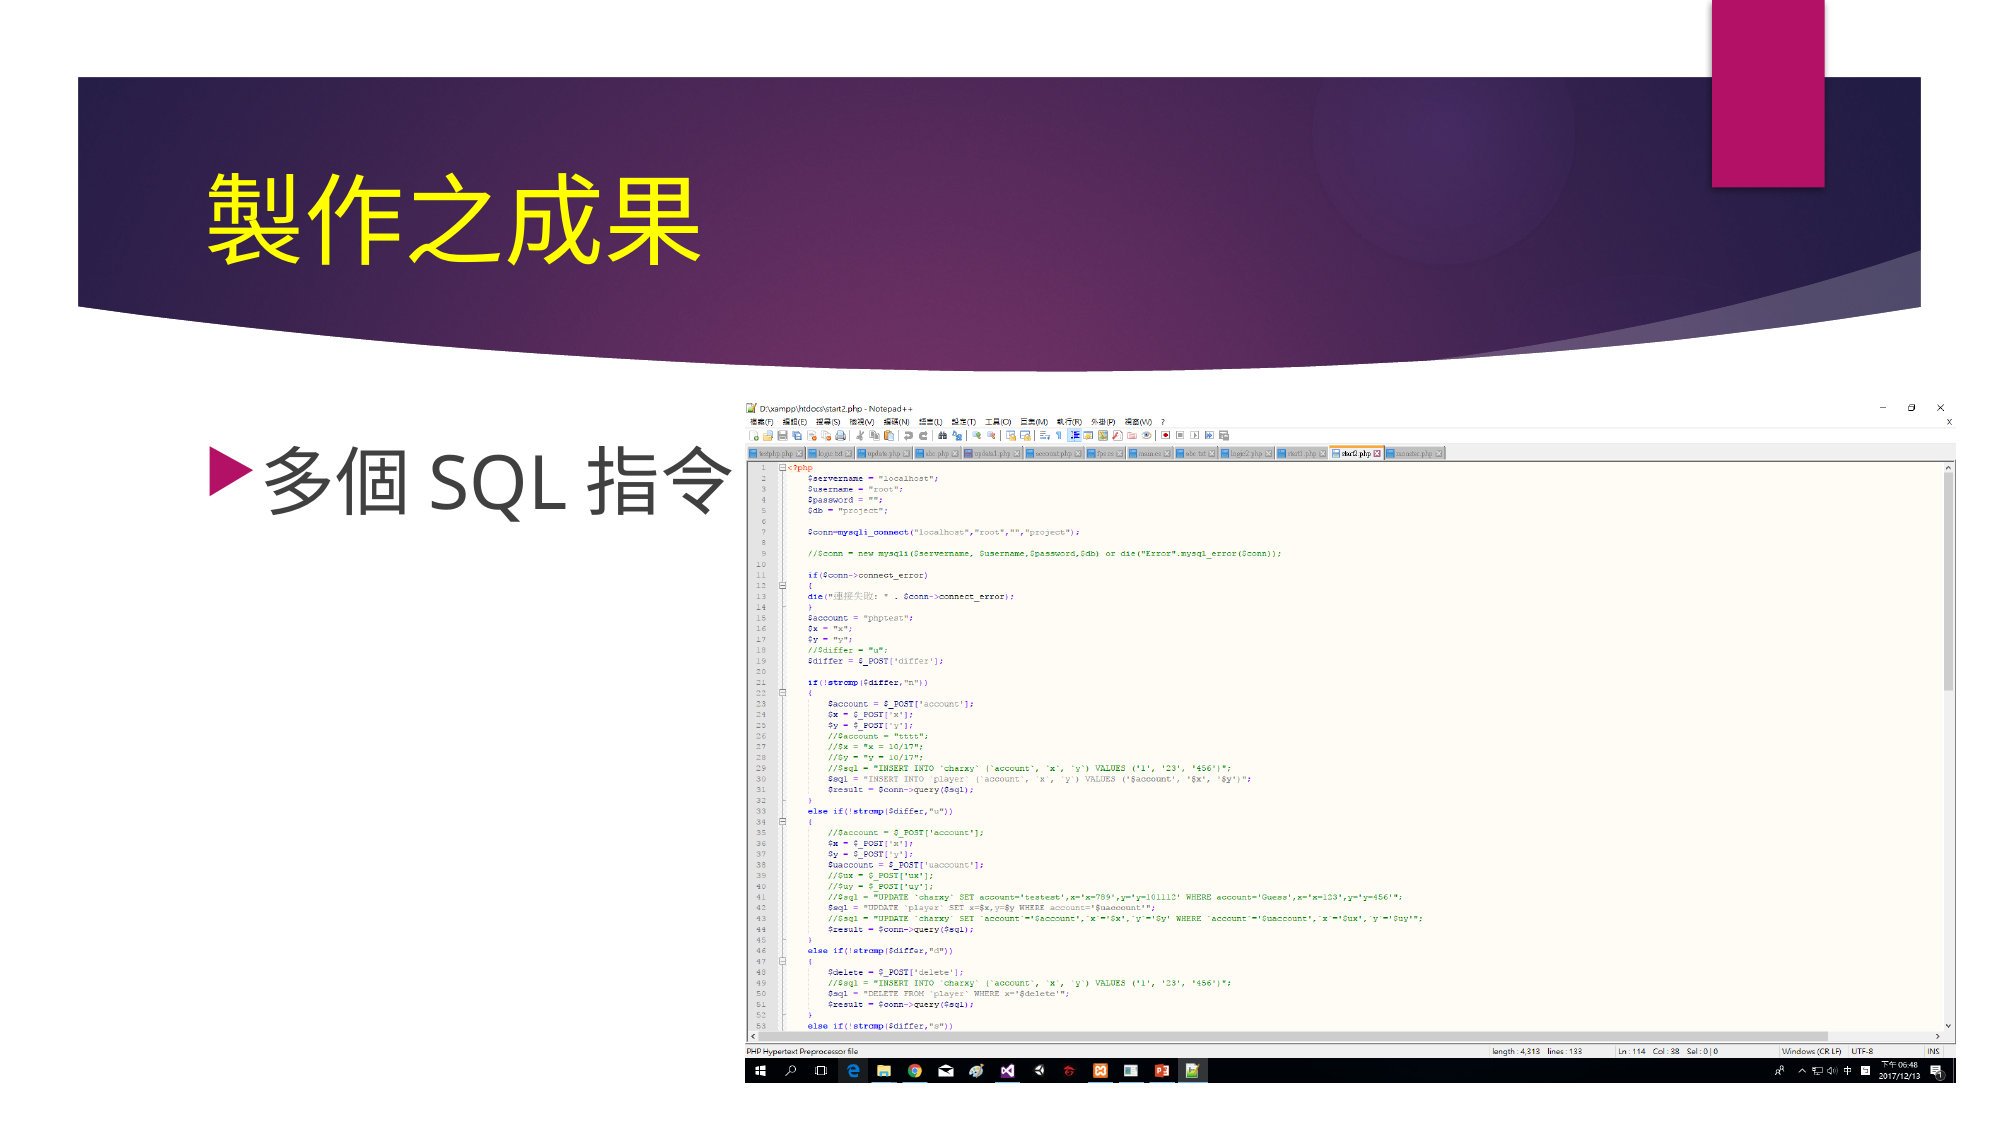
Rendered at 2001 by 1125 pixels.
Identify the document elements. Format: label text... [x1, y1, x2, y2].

title 製作之成果 [189, 159, 1627, 276]
picture [745, 401, 1956, 1083]
list 多個SQL指令 [189, 427, 739, 988]
